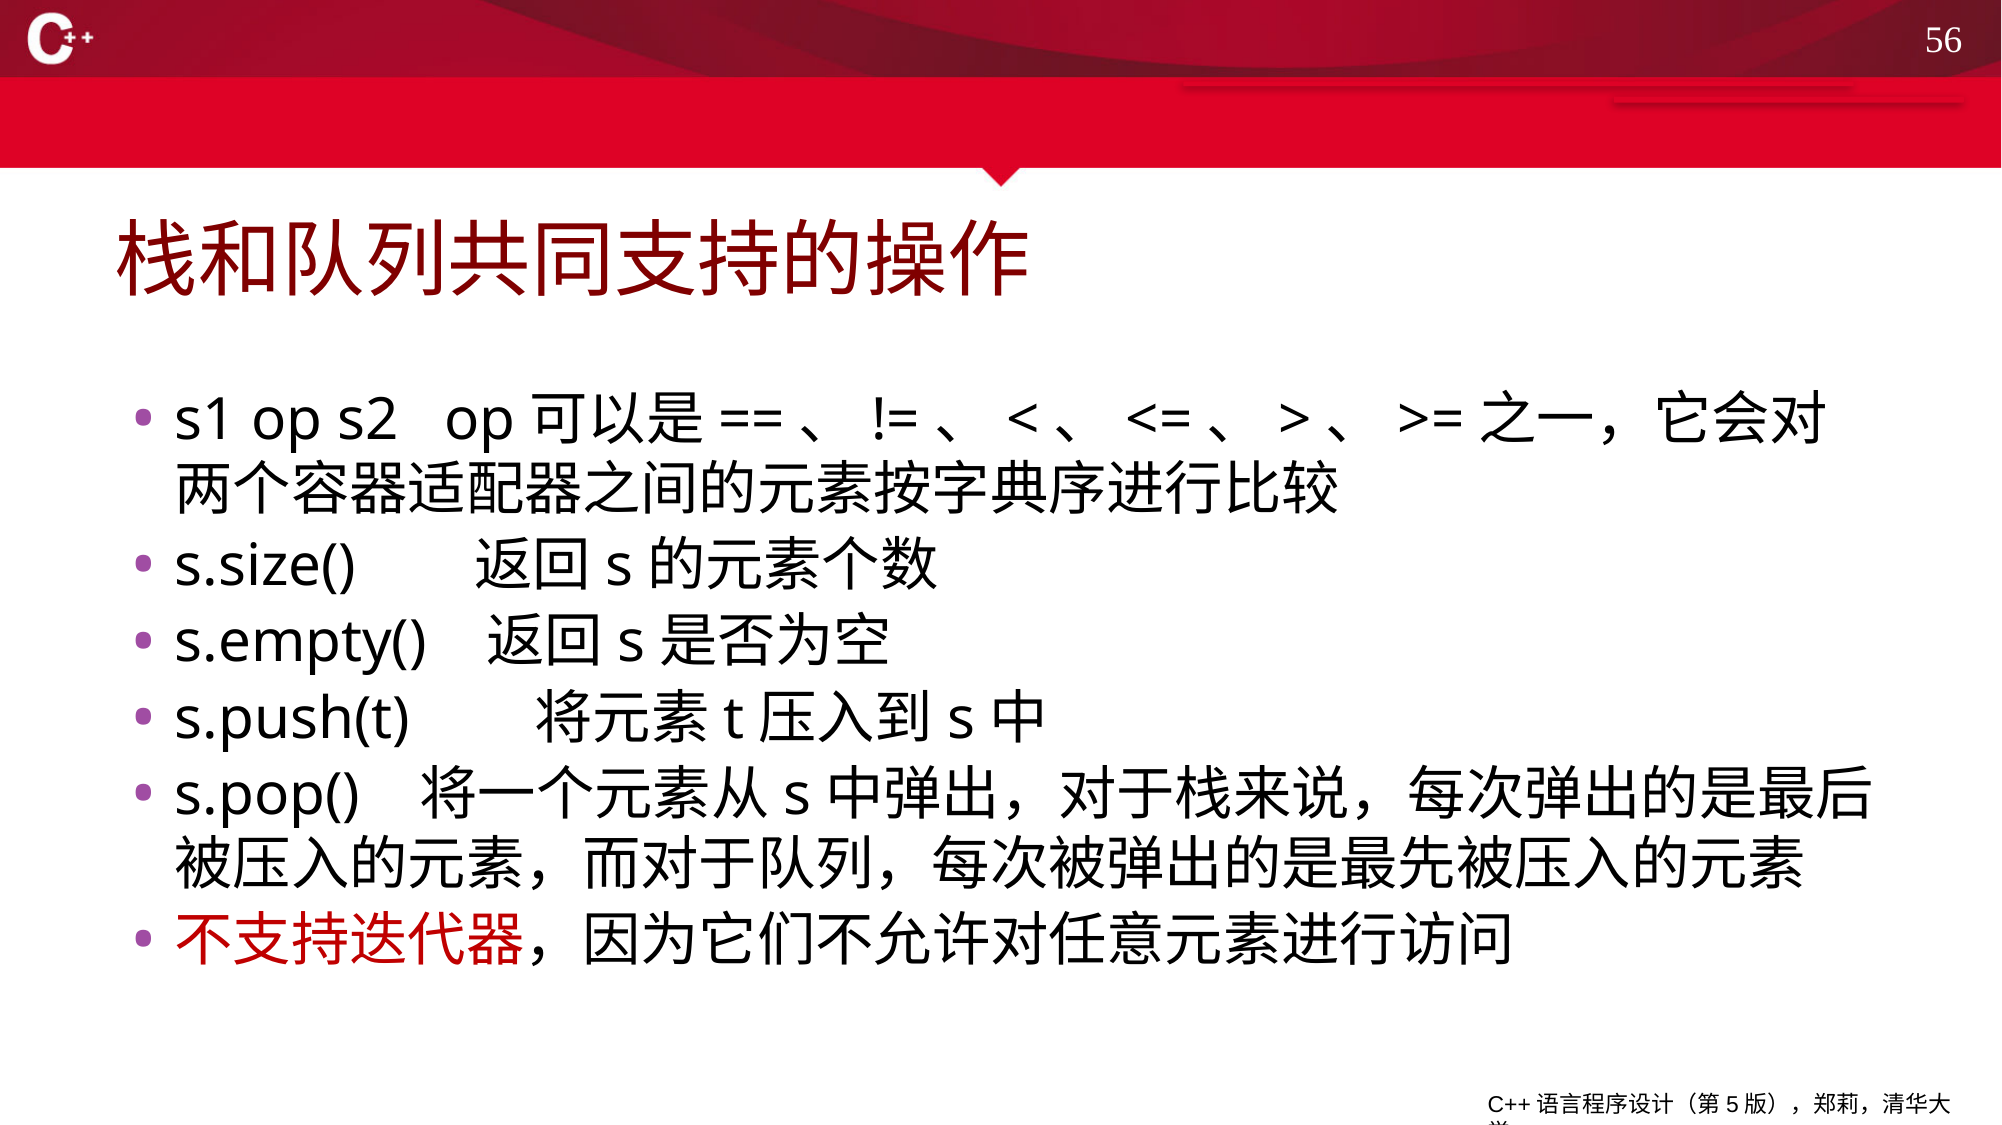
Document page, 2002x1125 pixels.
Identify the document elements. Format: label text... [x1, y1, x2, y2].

picture [0, 0, 2002, 1125]
title 栈和队列共同支持的操作 [99, 174, 1901, 338]
list s1 op s2 op可以是==、!=、<、<=、>、>=之一，它会对两个容器适配器之间的元素按字典序进行比较 s.size() 返回s的元素个数 s.empty() 返回s是否为空 s.push(t) 将元素t压入到s中 s.pop() 将一个元素从s中弹出，对于栈来说，每次弹出的是最后被压入的元素，而对于队列，每次被弹出的是最先被压入的元素 不支持迭代器，因为它们不允许对任意元素进行访问 [99, 373, 1901, 1079]
slide_number 56 [1527, 7, 1978, 68]
